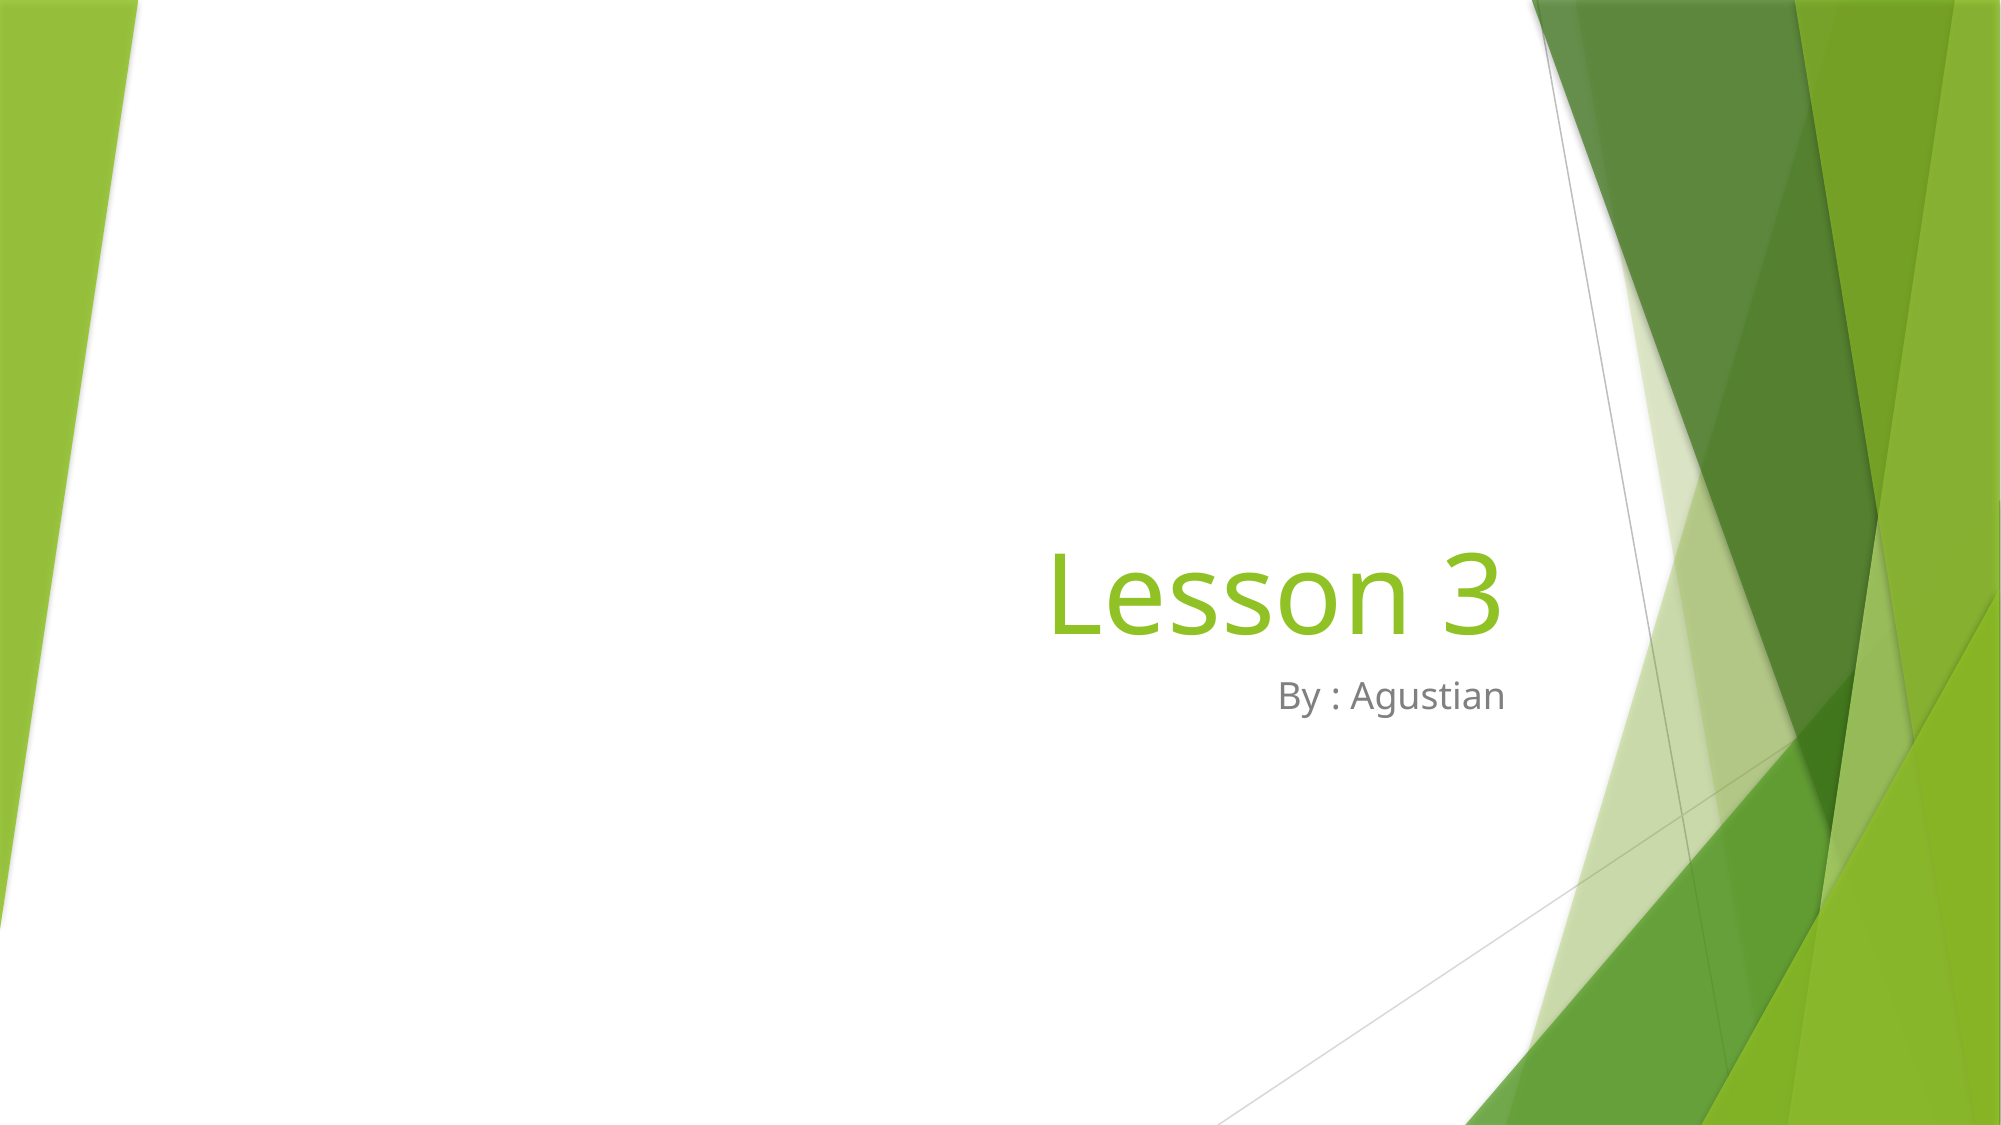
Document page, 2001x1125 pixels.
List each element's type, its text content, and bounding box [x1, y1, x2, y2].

title Lesson 3 [247, 394, 1522, 664]
subtitle By : Agustian [247, 664, 1522, 845]
